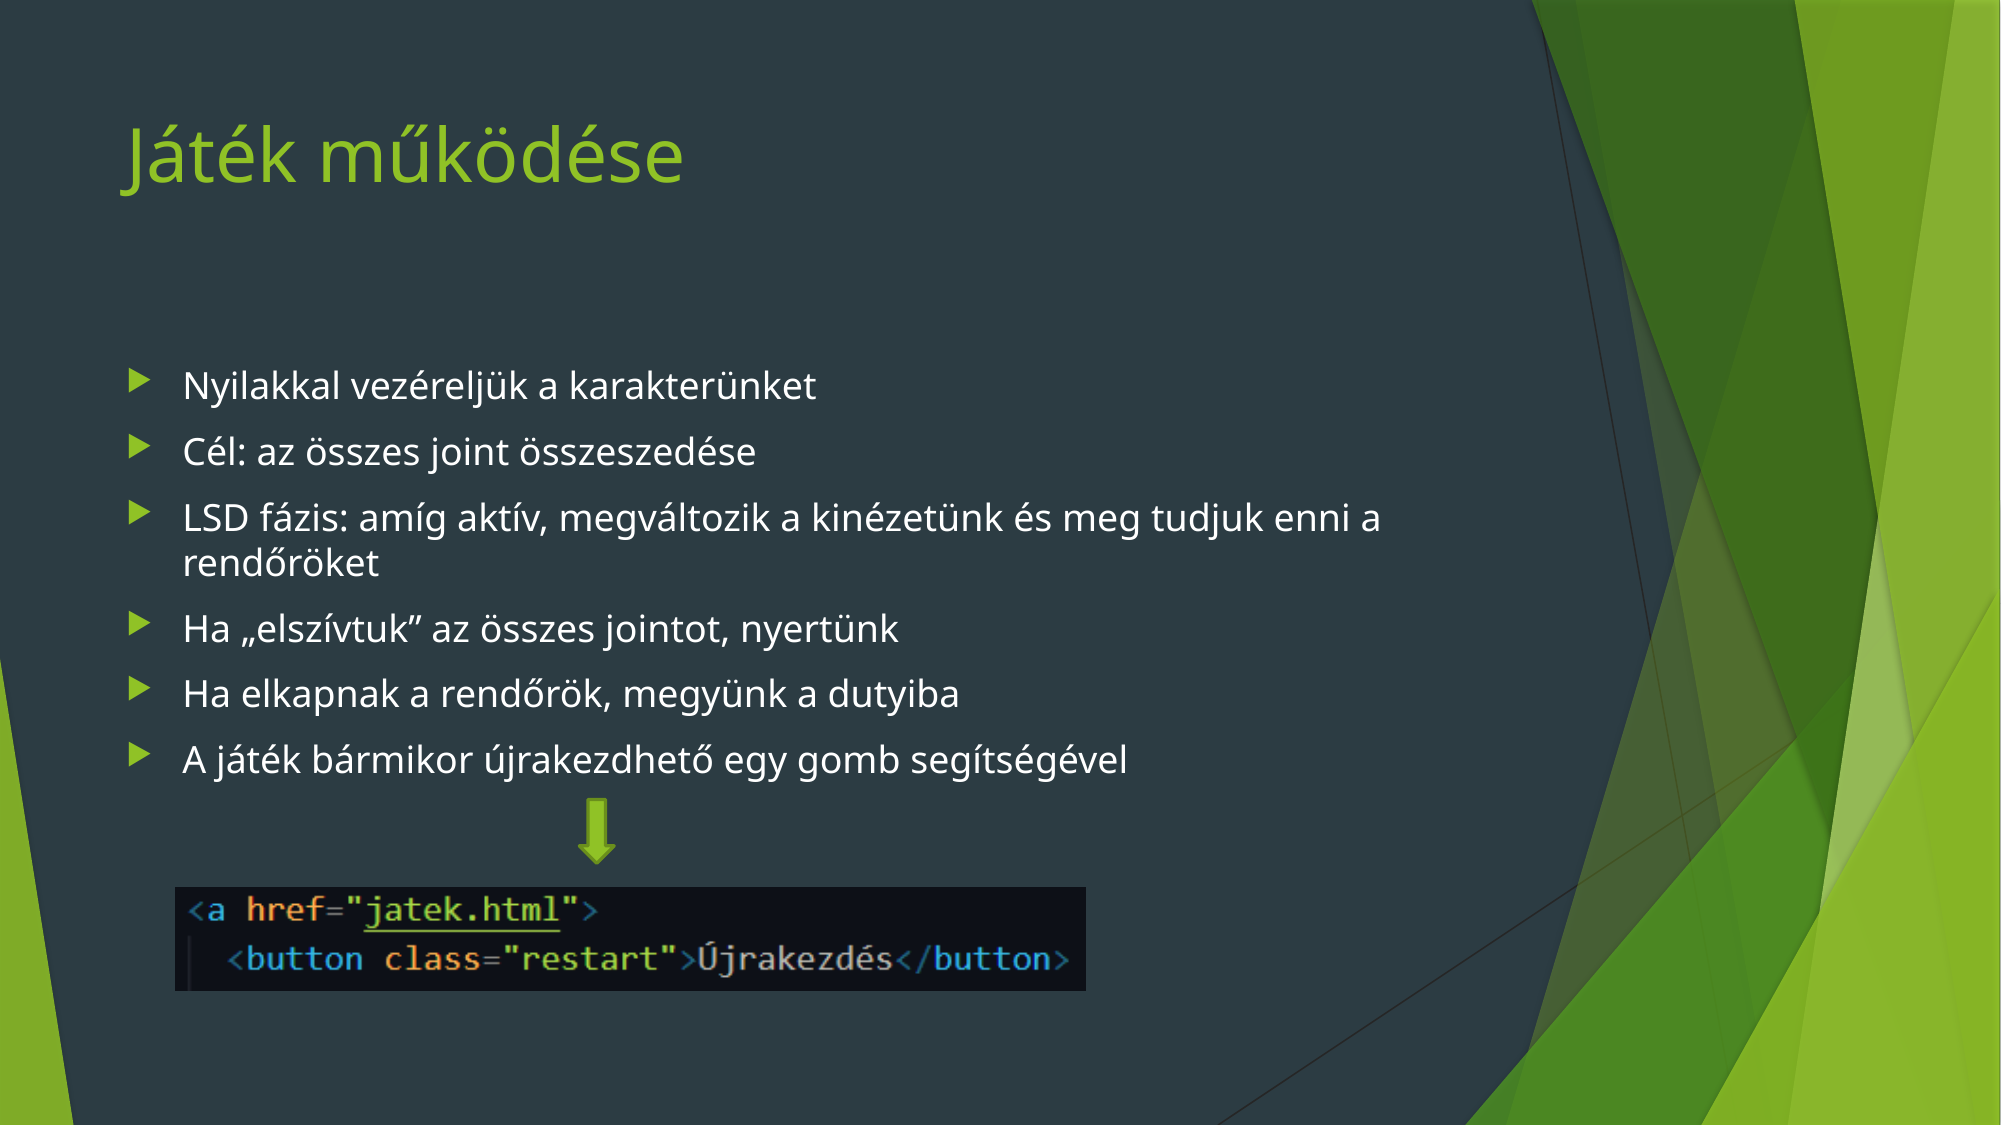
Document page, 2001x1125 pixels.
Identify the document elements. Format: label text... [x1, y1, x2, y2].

picture [175, 886, 1086, 992]
list Nyilakkal vezéreljük a karakterünket Cél: az összes joint összeszedése LSD fázis: amíg aktív, megváltozik a kinézetünk és meg tudjuk enni a rendőröket Ha „elszívtuk” az összes jointot, nyertünk Ha elkapnak a rendőrök, megyünk a dutyiba A játék bármikor újrakezdhető egy gomb segítségével [111, 354, 1522, 992]
title Játék működése [111, 99, 1522, 317]
text_box [577, 797, 616, 865]
